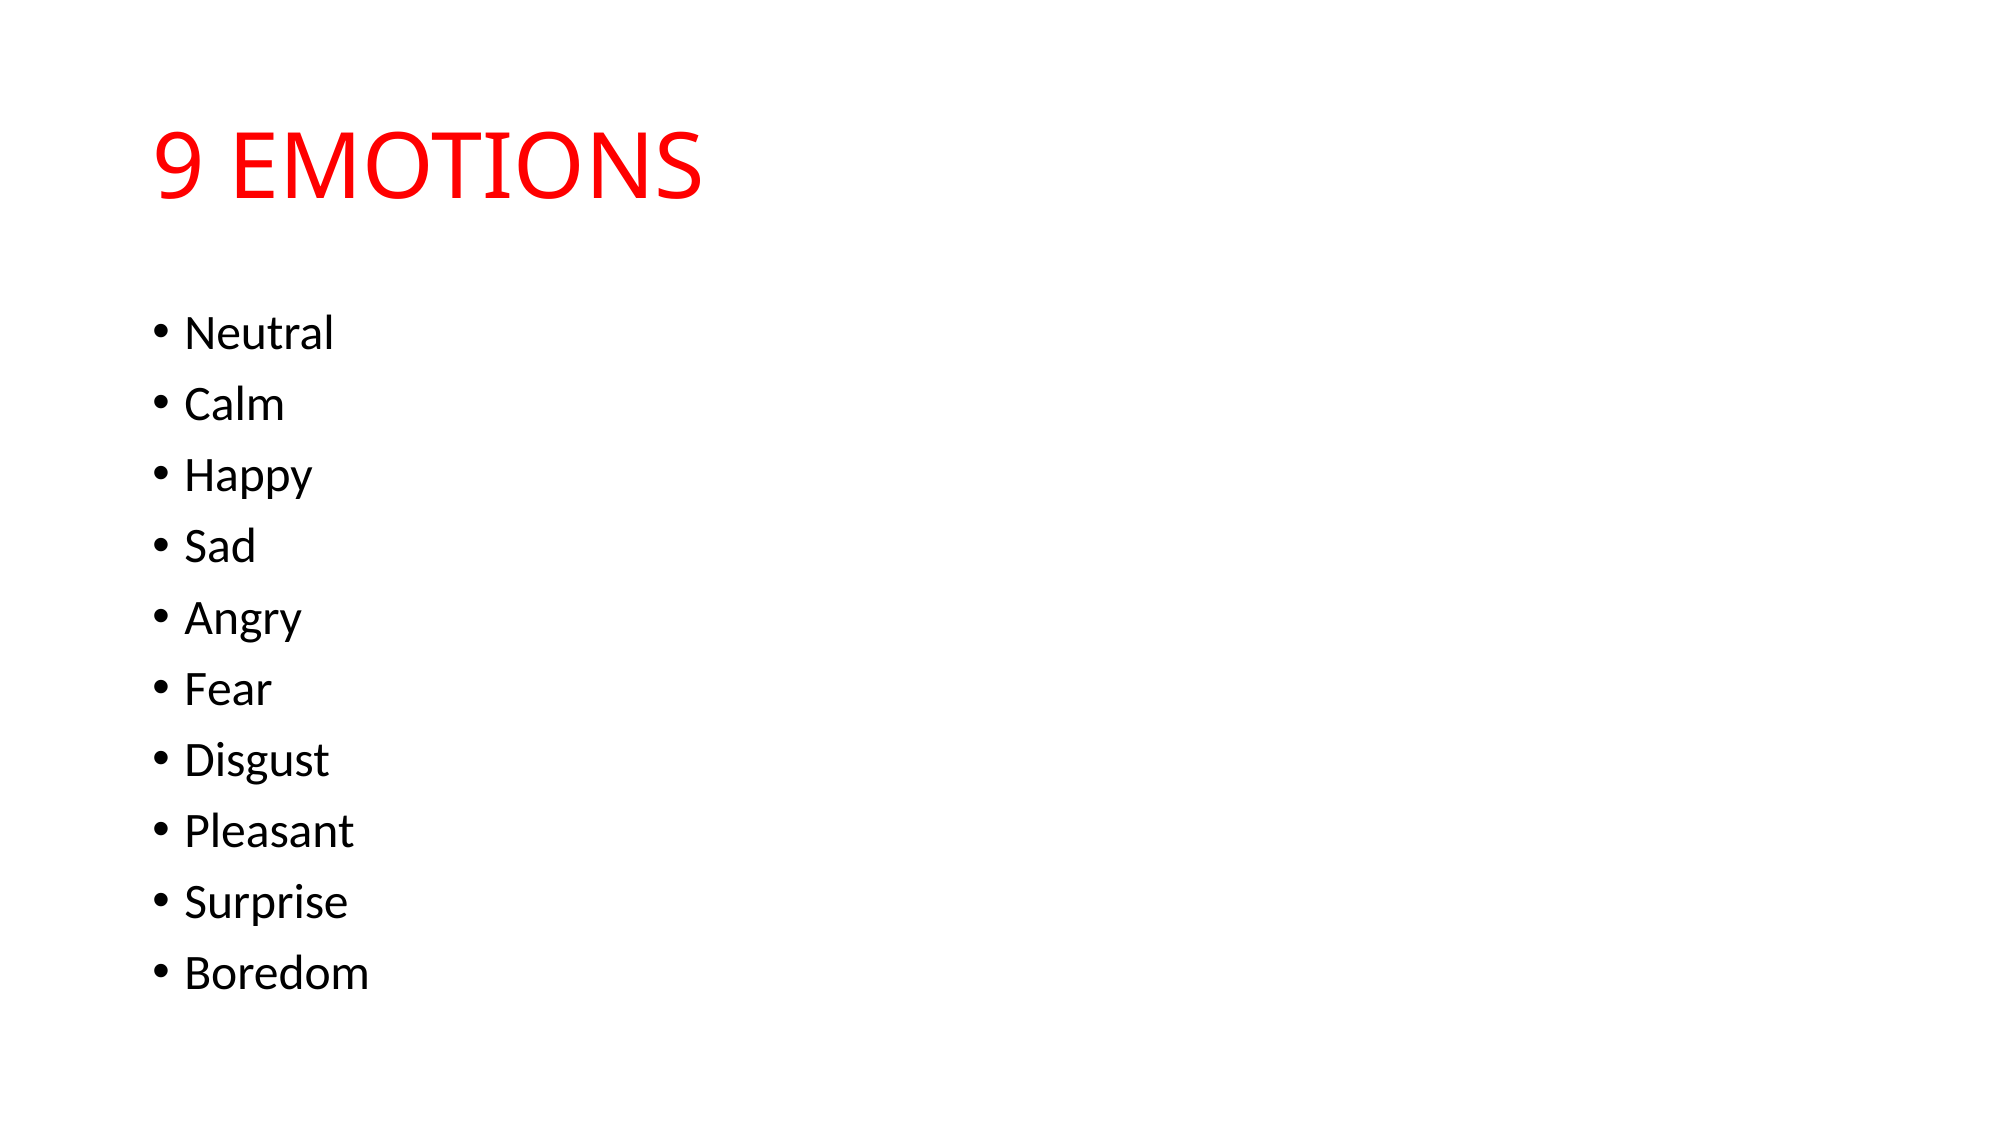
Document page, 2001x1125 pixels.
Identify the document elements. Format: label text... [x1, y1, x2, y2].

title 9 EMOTIONS [137, 59, 1863, 278]
list Neutral Calm Happy Sad Angry Fear Disgust Pleasant Surprise Boredom [137, 299, 1863, 1014]
